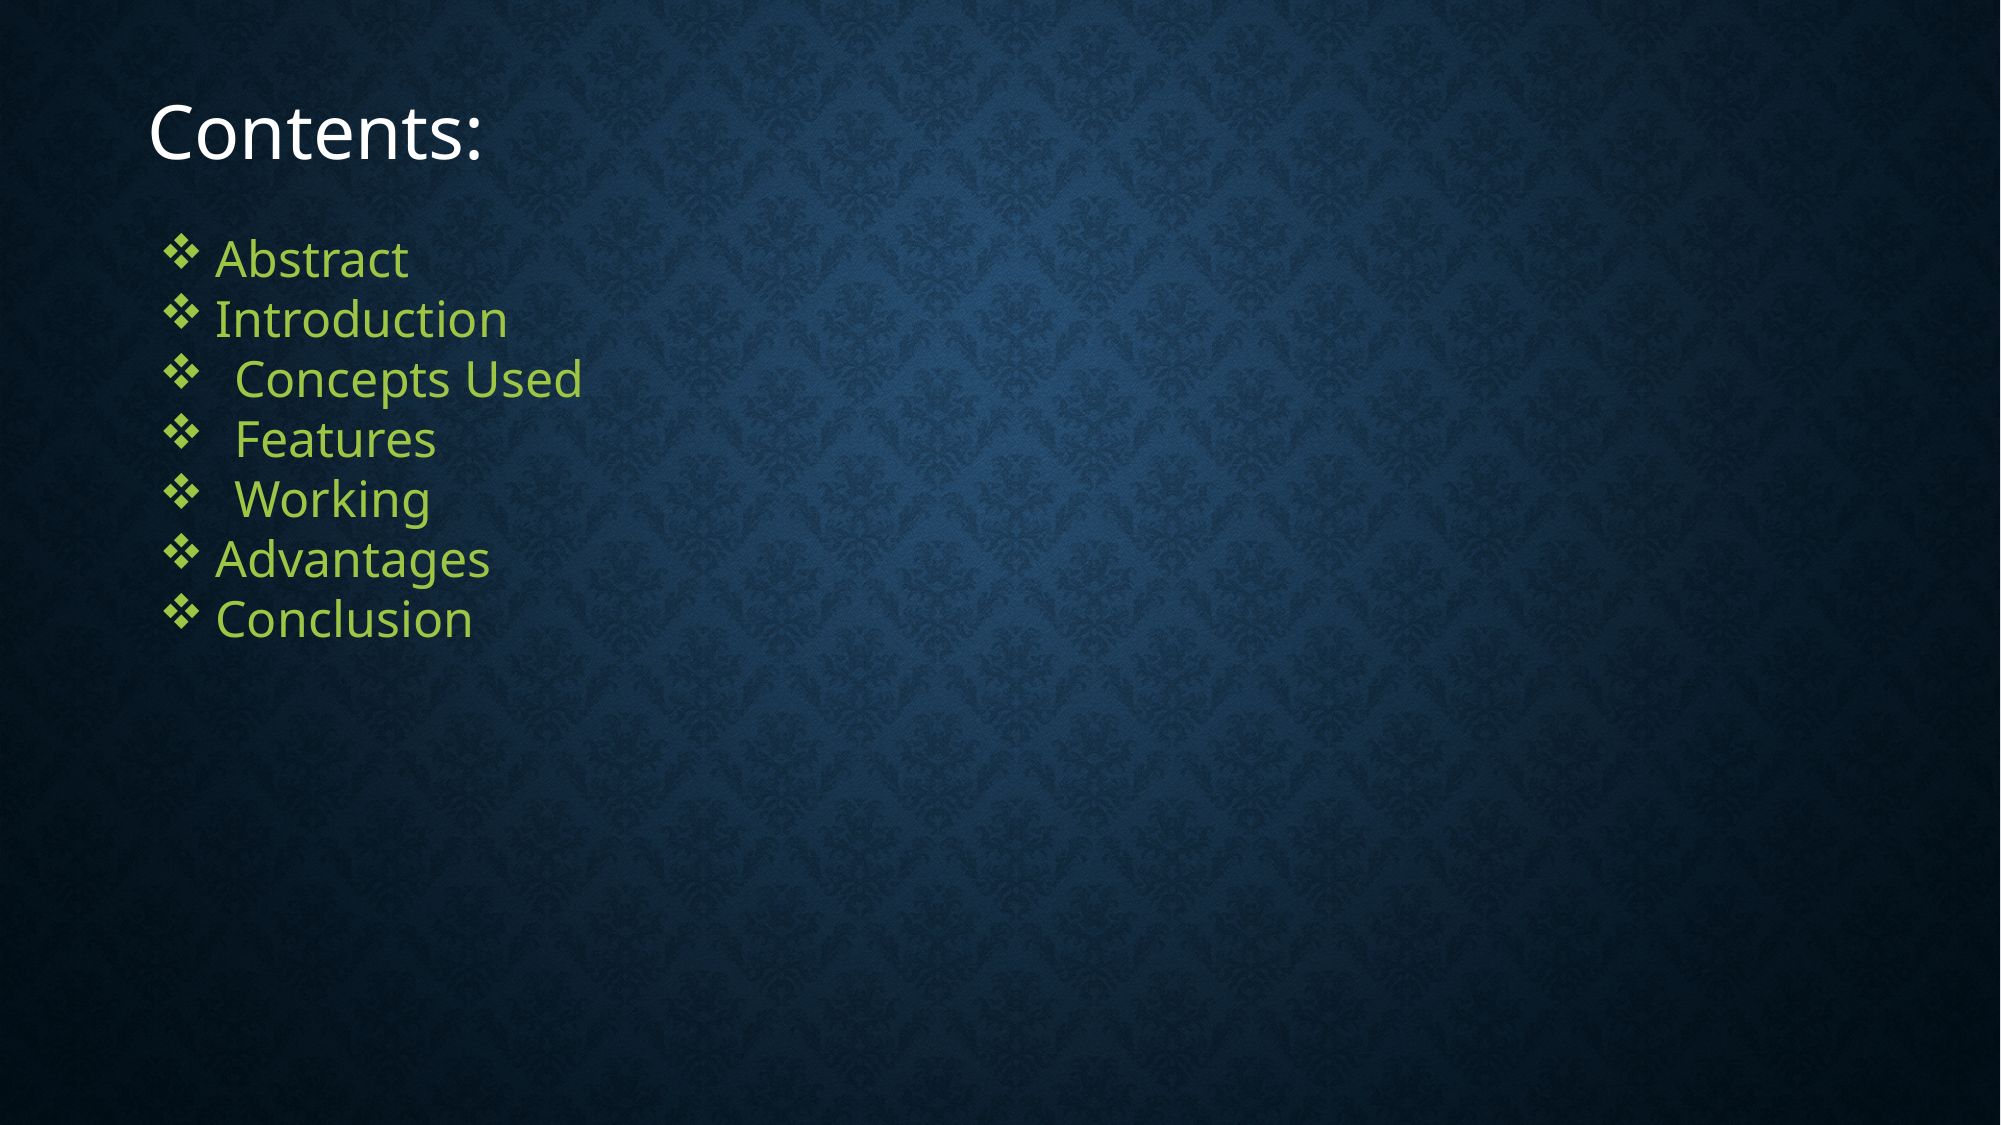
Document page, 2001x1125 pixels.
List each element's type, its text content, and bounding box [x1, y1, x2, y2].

text_box Abstract Introduction Concepts Used Features Working Advantages Conclusion [144, 219, 1135, 715]
text_box Contents: [0, 77, 812, 183]
